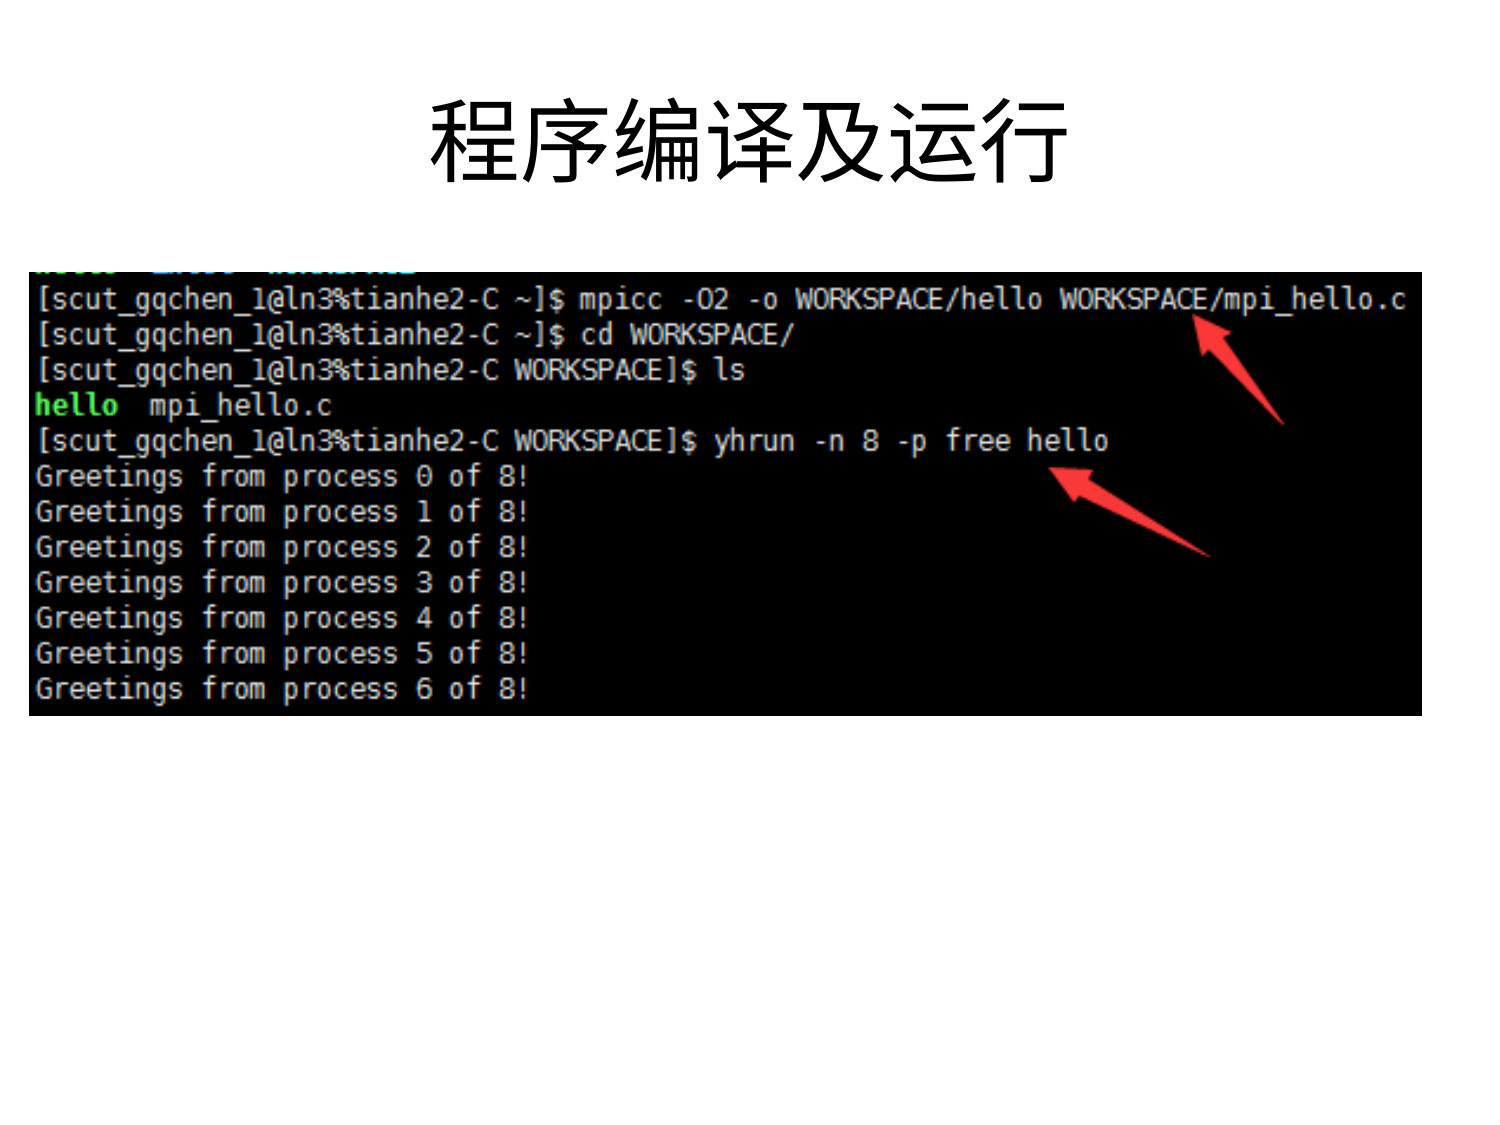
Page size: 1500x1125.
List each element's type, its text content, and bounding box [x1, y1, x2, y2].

title 程序编译及运行 [75, 45, 1425, 233]
picture [29, 272, 1423, 717]
